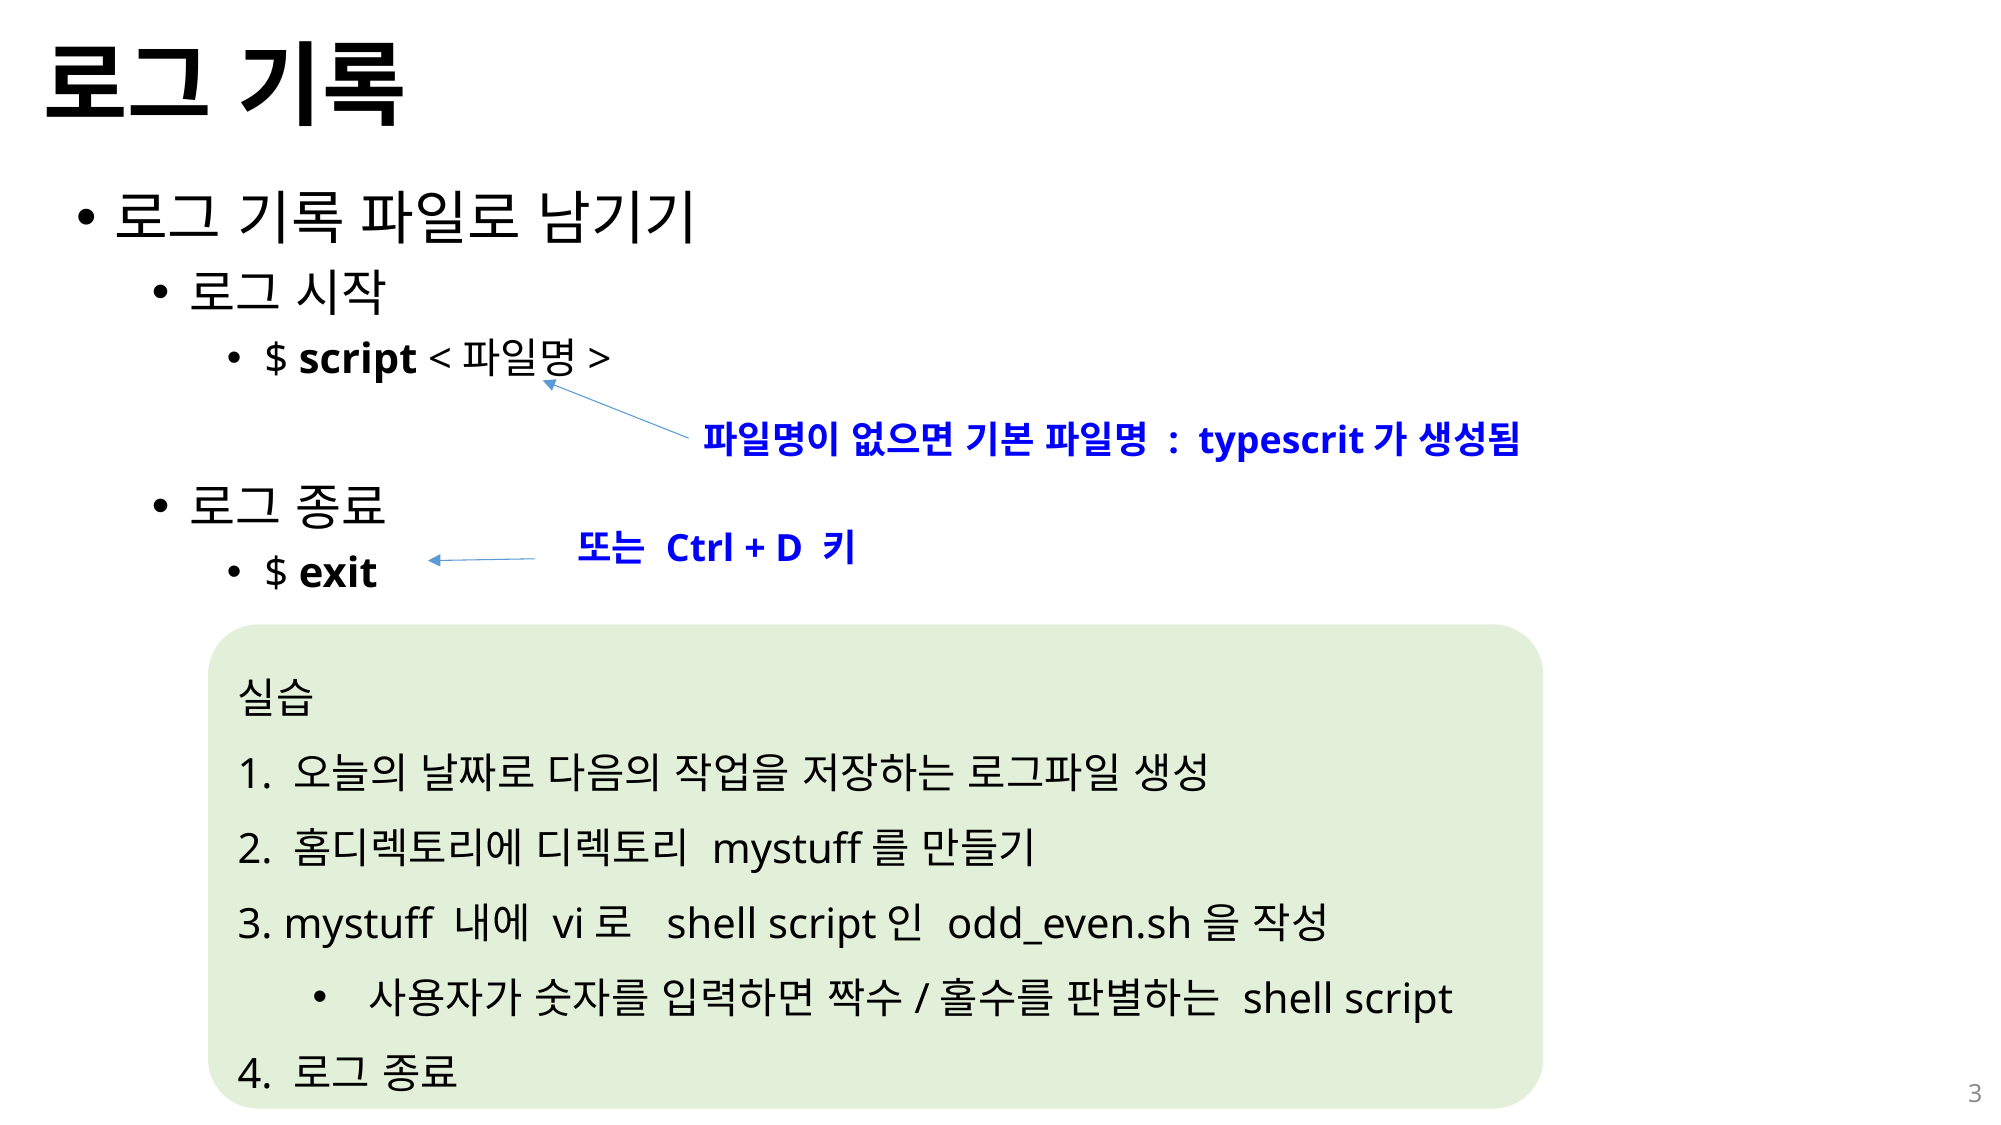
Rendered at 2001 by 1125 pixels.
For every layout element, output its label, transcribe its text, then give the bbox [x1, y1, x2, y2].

list 로그 기록 파일로 남기기 로그 시작 $ script <파일명> 로그 종료 $ exit [61, 173, 1938, 1095]
text_box 실습 1. 오늘의 날짜로 다음의 작업을 저장하는 로그파일 생성 2. 홈디렉토리에 디렉토리 mystuff를 만들기 3. mystuff 내에 vi로 shell script인 odd_even.sh을 작성 사용자가 숫자를 입력하면 짝수/홀수를 판별하는 shell script 4. 로그 종료 [207, 623, 1544, 1110]
text_box 파일명이 없으면 기본 파일명 : typescrit가 생성됨 [688, 408, 1538, 469]
slide_number 3 [1922, 1065, 1998, 1125]
text_box 또는 Ctrl + D 키 [562, 516, 872, 577]
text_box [542, 380, 666, 439]
title 로그 기록 [28, 28, 1968, 150]
